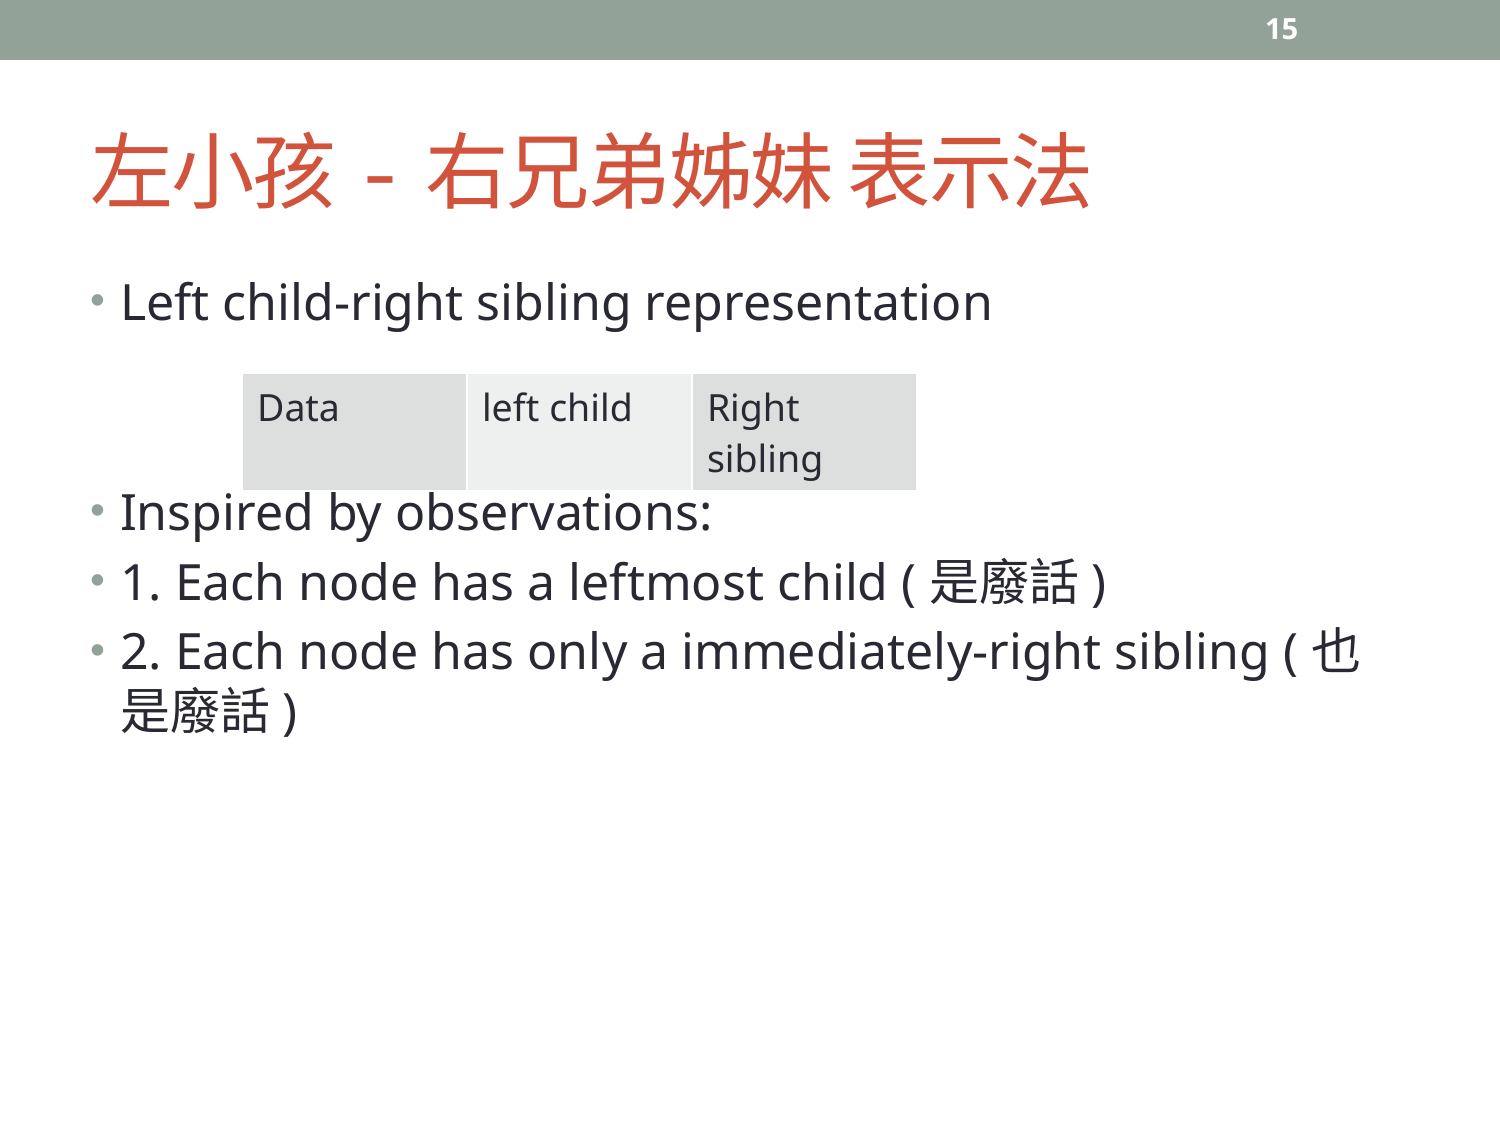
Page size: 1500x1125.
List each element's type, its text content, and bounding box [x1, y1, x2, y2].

table_header Right sibling [693, 374, 916, 490]
table_header Data [243, 374, 466, 490]
table_header left child [468, 374, 691, 490]
title 左小孩-右兄弟姊妹 表示法 [75, 87, 1425, 250]
list Left child-right sibling representation Inspired by observations: 1. Each node has a leftmost child (是廢話) 2. Each node has only a immediately-right sibling (也是廢話) [75, 262, 1425, 1063]
slide_number 15 [1250, 3, 1425, 57]
